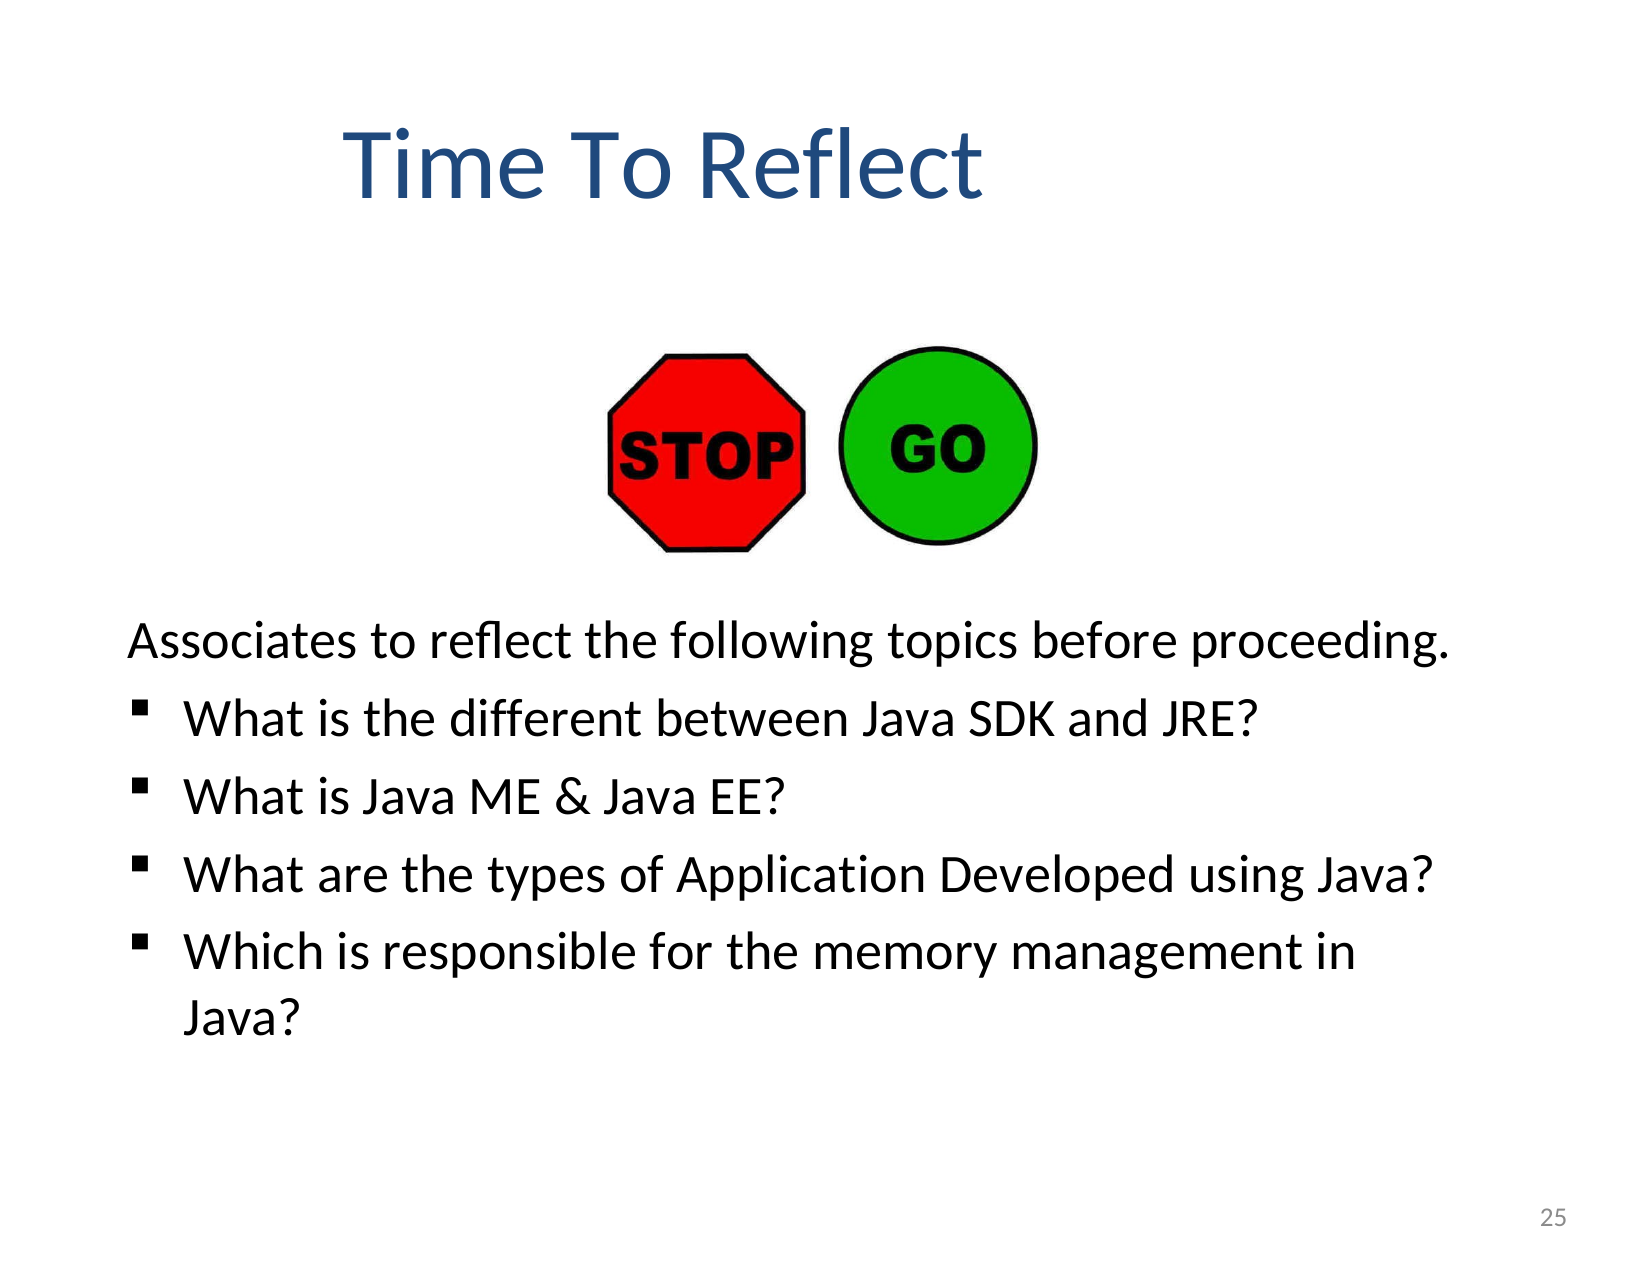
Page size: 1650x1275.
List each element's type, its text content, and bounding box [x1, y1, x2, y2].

slide_number 25 [1182, 845, 1568, 1275]
title Time To Reflect [82, 50, 1568, 264]
text_box Associates to reflect the following topics before proceeding. What is the different between Java SDK and JRE? What is Java ME & Java EE? What are the types of Application Developed using Java? Which is responsible for the memory management in Java? [125, 603, 1483, 1046]
text_box [592, 343, 1050, 563]
